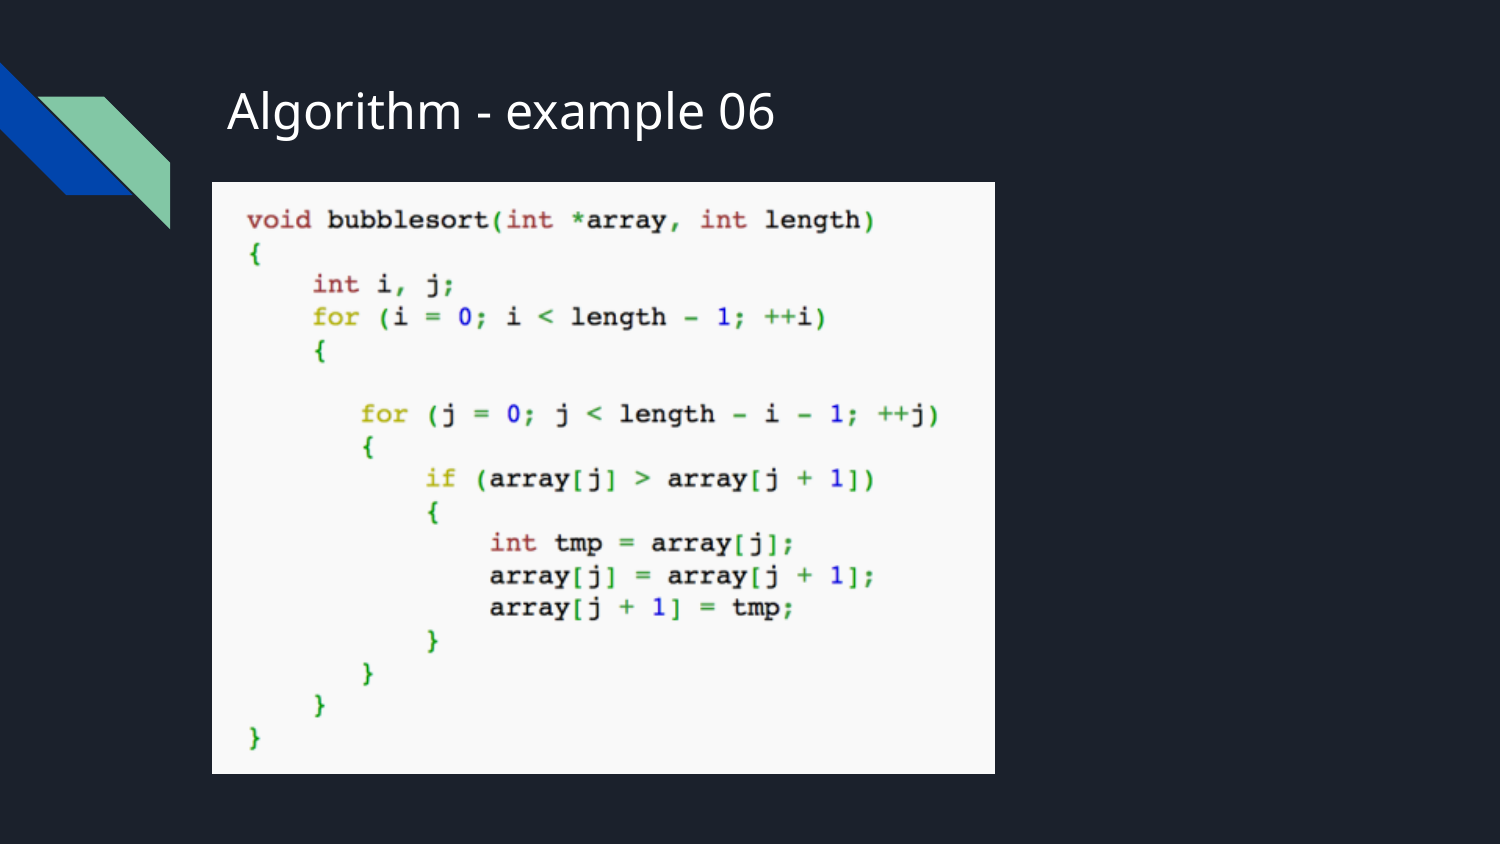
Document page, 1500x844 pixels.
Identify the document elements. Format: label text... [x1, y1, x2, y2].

picture [212, 182, 995, 774]
title Algorithm - example 06 [212, 64, 1368, 215]
